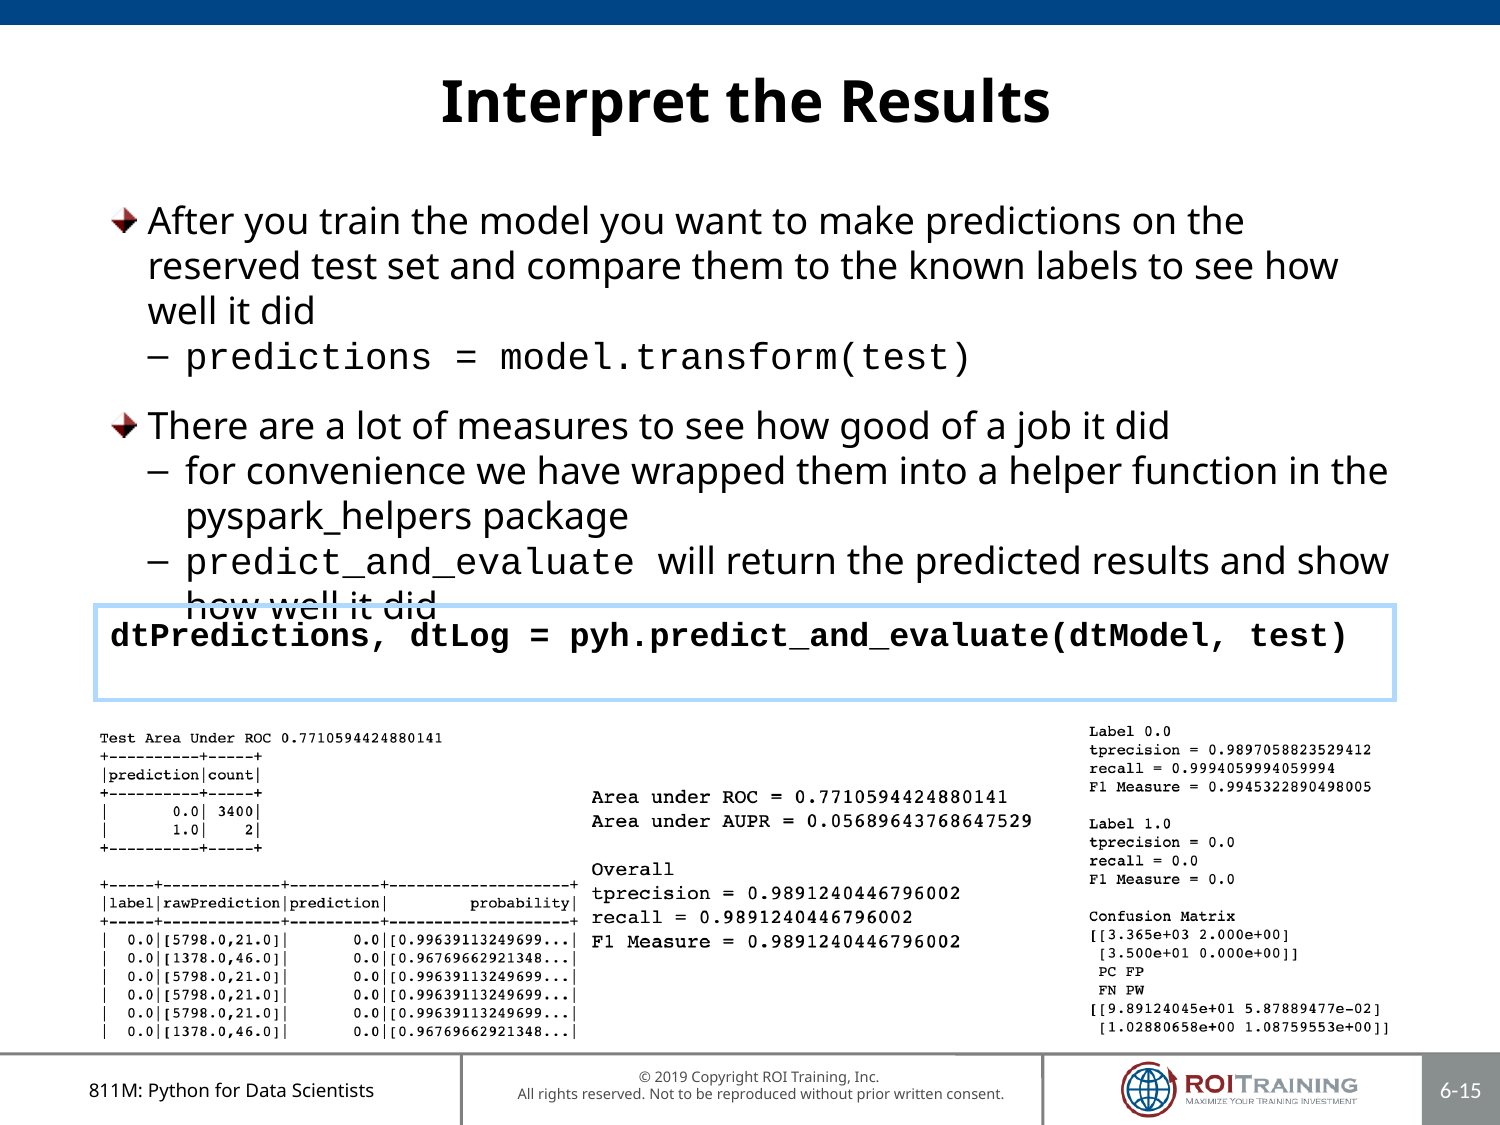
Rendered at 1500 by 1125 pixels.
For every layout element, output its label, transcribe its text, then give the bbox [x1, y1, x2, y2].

picture [1086, 722, 1459, 1039]
picture [110, 206, 137, 233]
picture [95, 724, 1040, 1039]
picture [110, 411, 137, 438]
text_box dtPredictions, dtLog = pyh.predict_and_evaluate(dtModel, test) [95, 605, 1395, 701]
title Interpret the Results [172, 47, 1322, 151]
list After you train the model you want to make predictions on the reserved test set and compare them to the known labels to see how well it did predictions = model.transform(test) There are a lot of measures to see how good of a job it did for convenience we have wrapped them into a helper function in the pyspark_helpers package predict_and_evaluate will return the predicted results and show how well it did [95, 189, 1411, 1022]
picture [1113, 1060, 1362, 1118]
